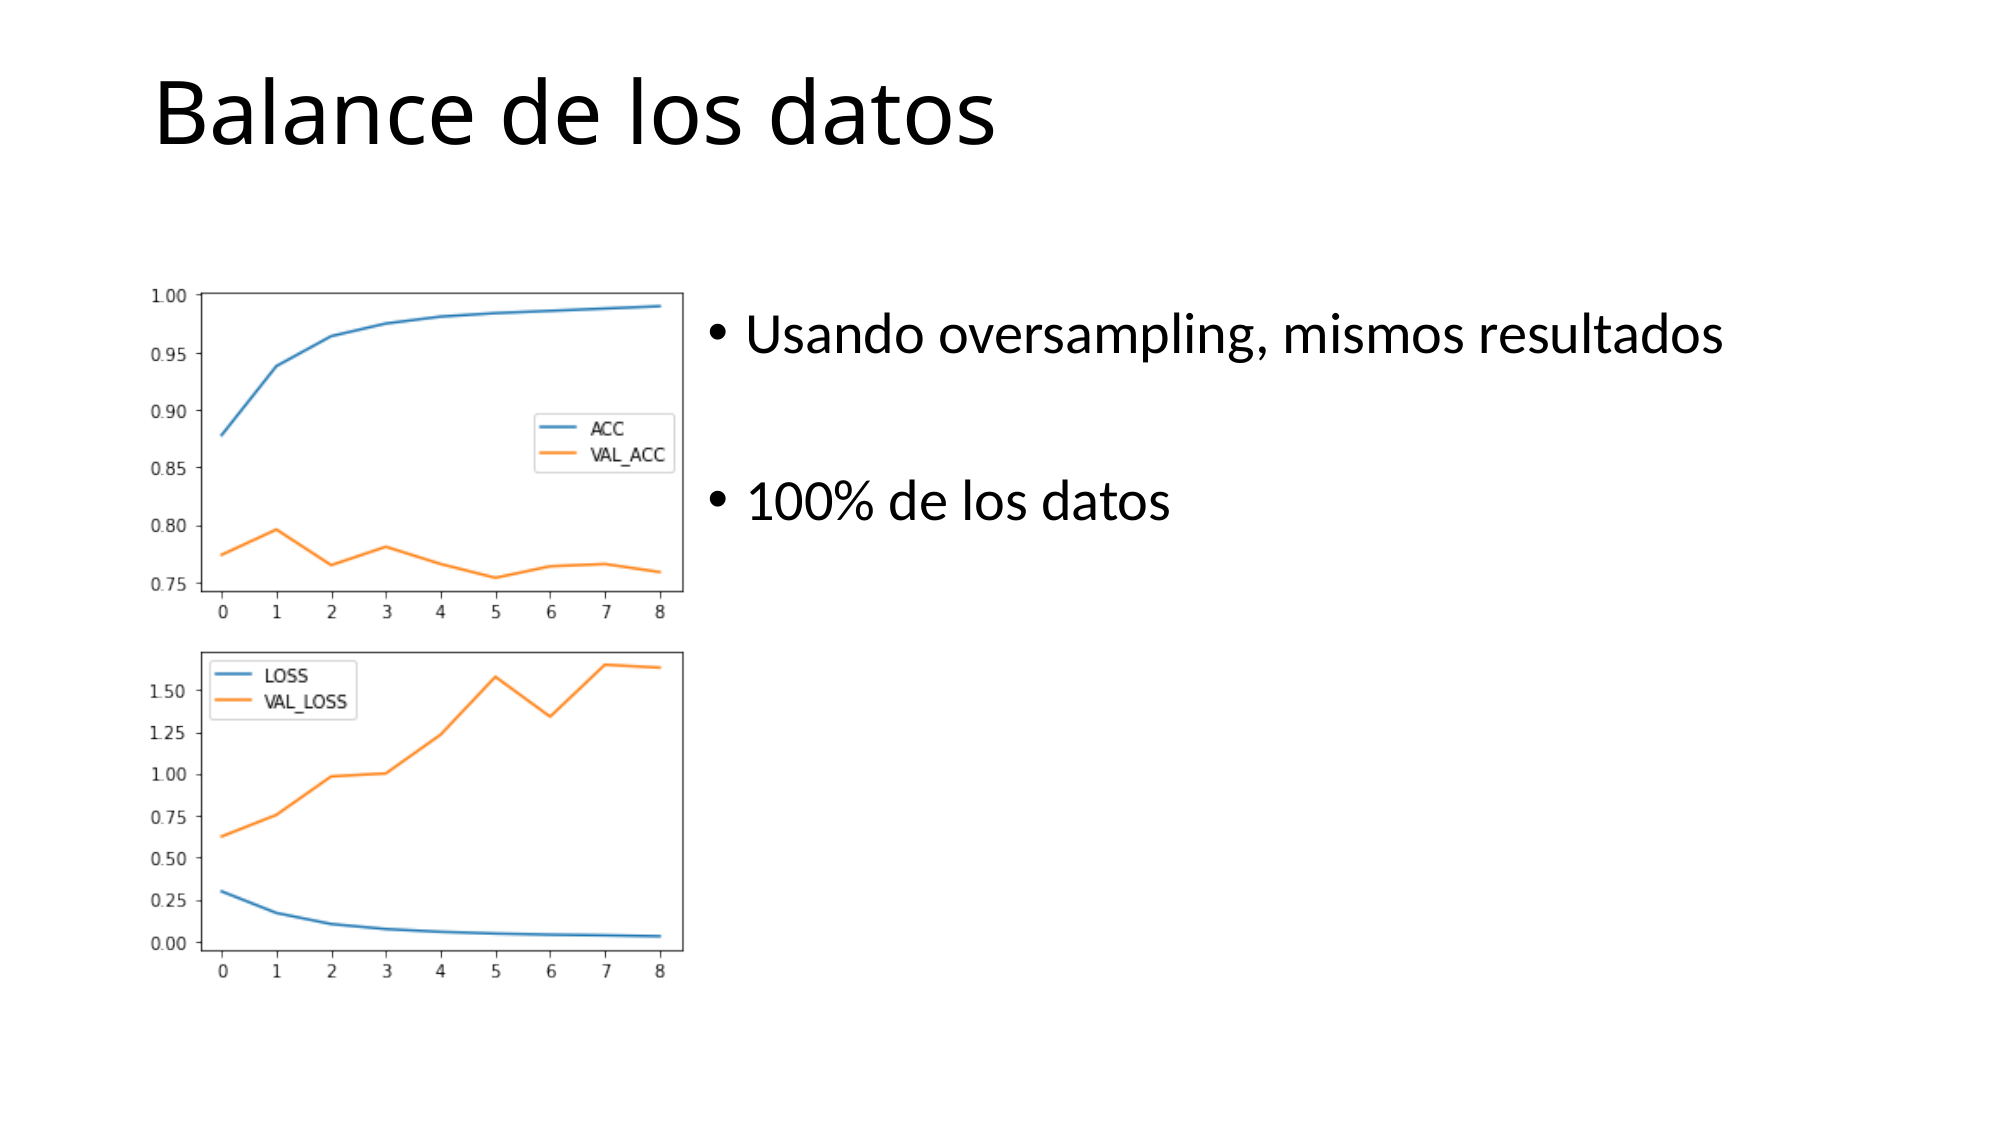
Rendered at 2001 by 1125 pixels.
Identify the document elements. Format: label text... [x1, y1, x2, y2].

title Balance de los datos [137, 59, 1863, 278]
text_box Usando oversampling, mismos resultados 100% de los datos [692, 295, 1863, 1014]
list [137, 277, 693, 992]
